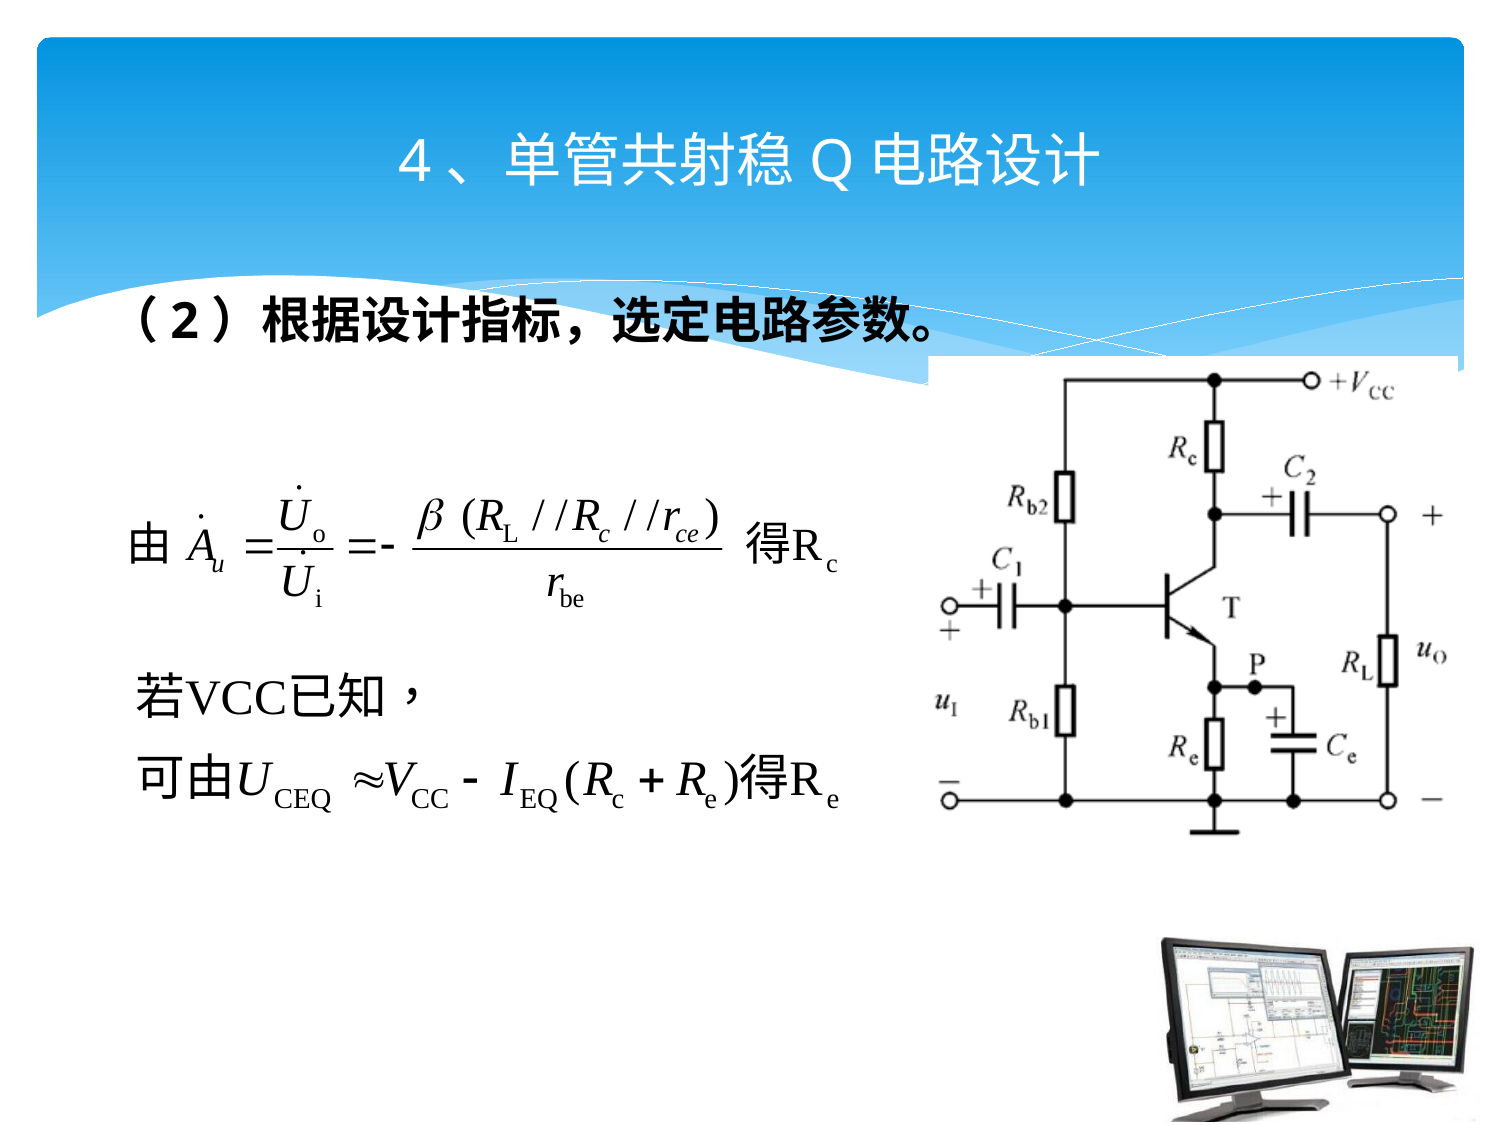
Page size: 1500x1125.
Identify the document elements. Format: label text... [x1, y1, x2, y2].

picture [1151, 937, 1480, 1122]
title 4、单管共射稳Q电路设计 [75, 55, 1425, 261]
picture [928, 356, 1459, 842]
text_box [125, 479, 848, 622]
text_box （2）根据设计指标，选定电路参数。 [93, 281, 1008, 356]
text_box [129, 664, 864, 823]
